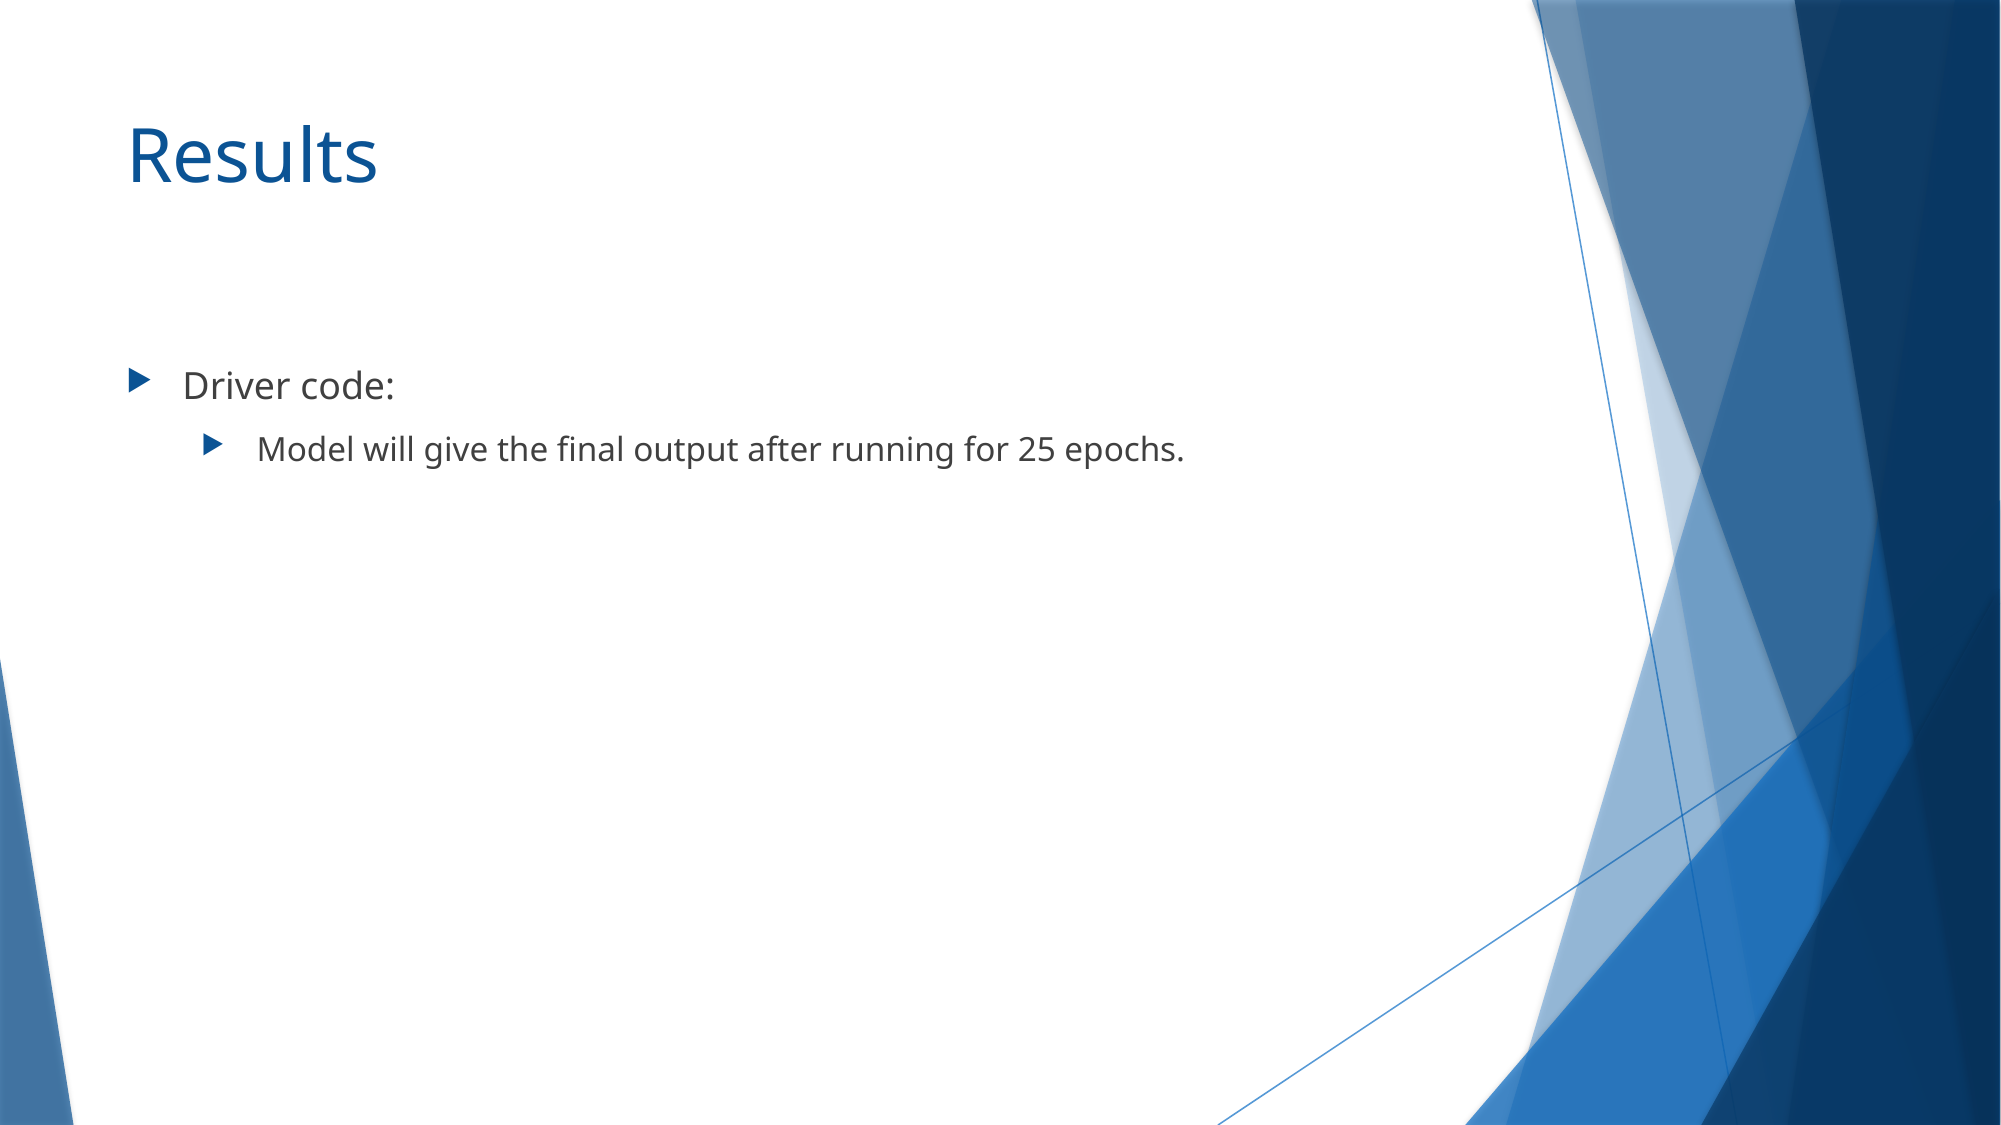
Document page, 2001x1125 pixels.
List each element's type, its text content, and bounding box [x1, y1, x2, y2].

list Driver code: Model will give the final output after running for 25 epochs. [111, 354, 1522, 992]
title Results [111, 99, 1522, 317]
